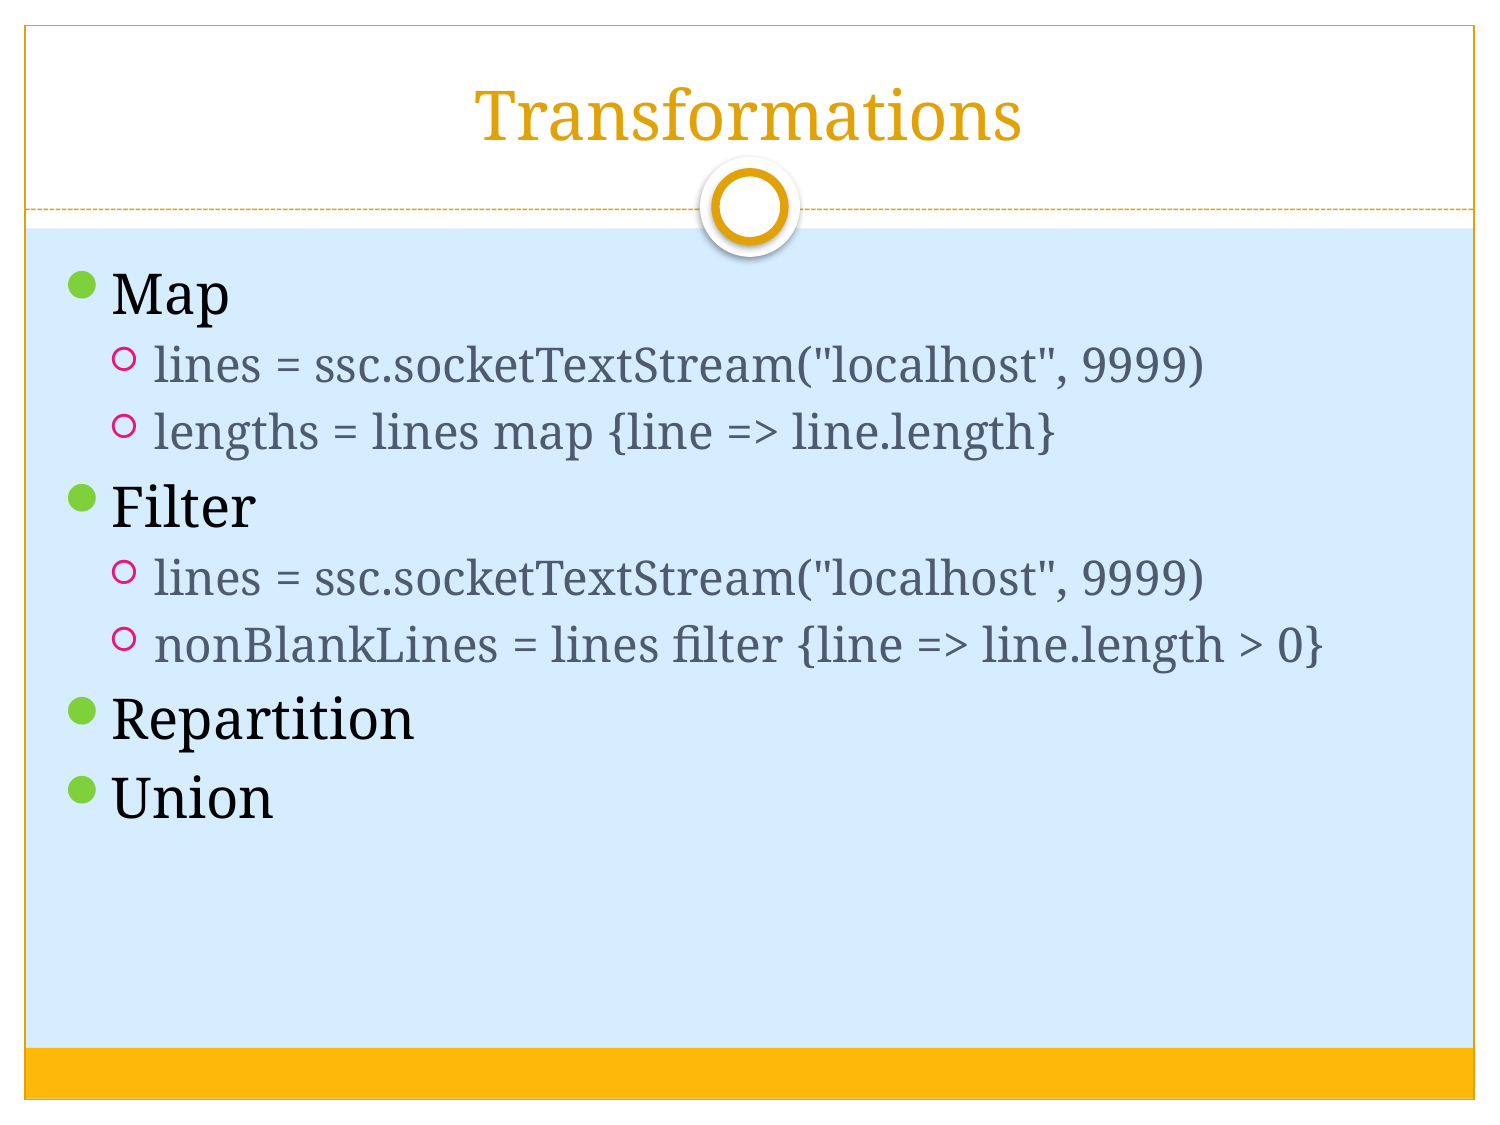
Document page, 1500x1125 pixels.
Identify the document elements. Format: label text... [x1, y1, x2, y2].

title Transformations [49, 37, 1450, 162]
list Map lines = ssc.socketTextStream("localhost", 9999) lengths = lines map {line => line.length} Filter lines = ssc.socketTextStream("localhost", 9999) nonBlankLines = lines filter {line => line.length > 0} Repartition Union [49, 250, 1445, 1001]
